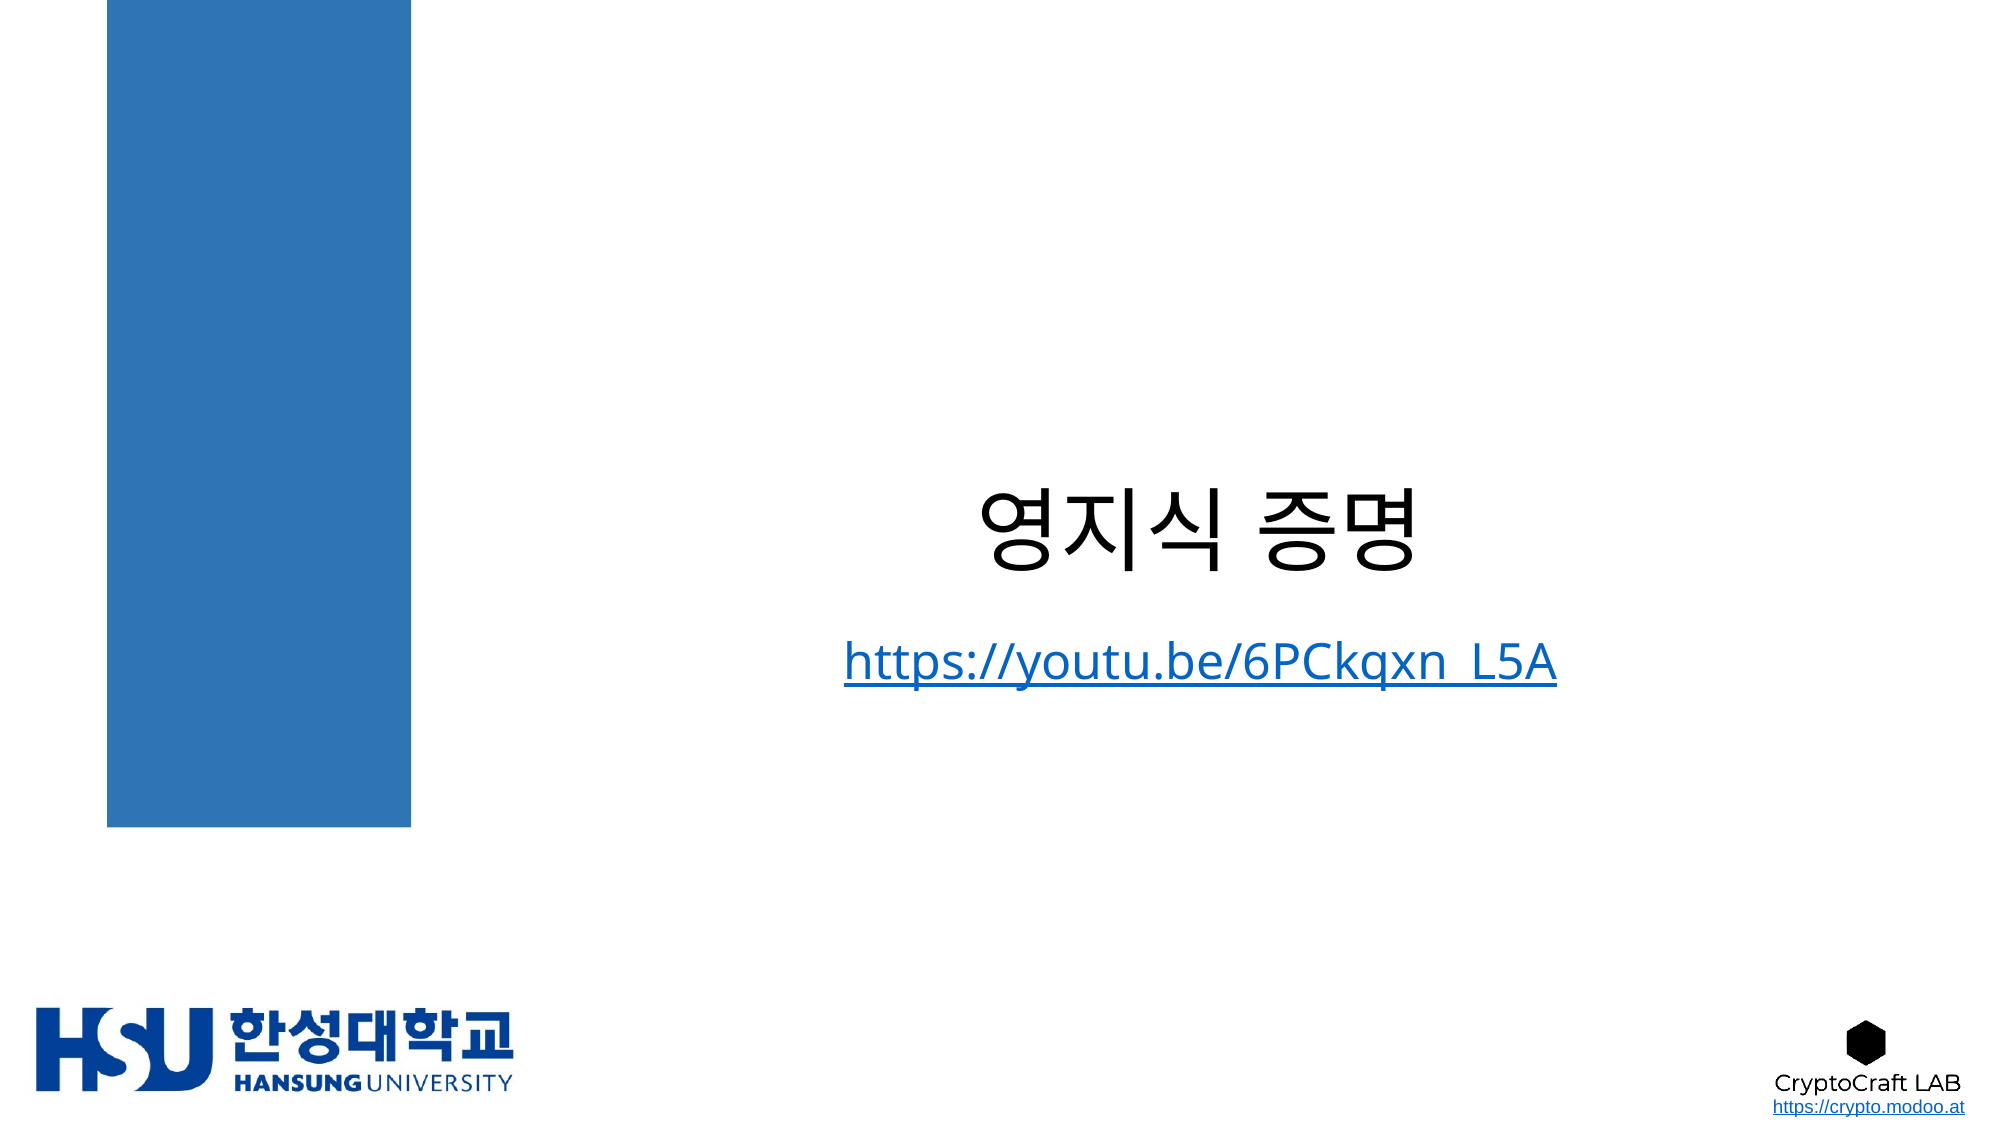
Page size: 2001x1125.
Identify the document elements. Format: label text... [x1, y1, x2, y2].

picture [27, 997, 524, 1103]
picture [1760, 1005, 1976, 1111]
title 영지식 증명 [511, 200, 1890, 593]
subtitle https://youtu.be/6PCkqxn_L5A [511, 622, 1890, 895]
